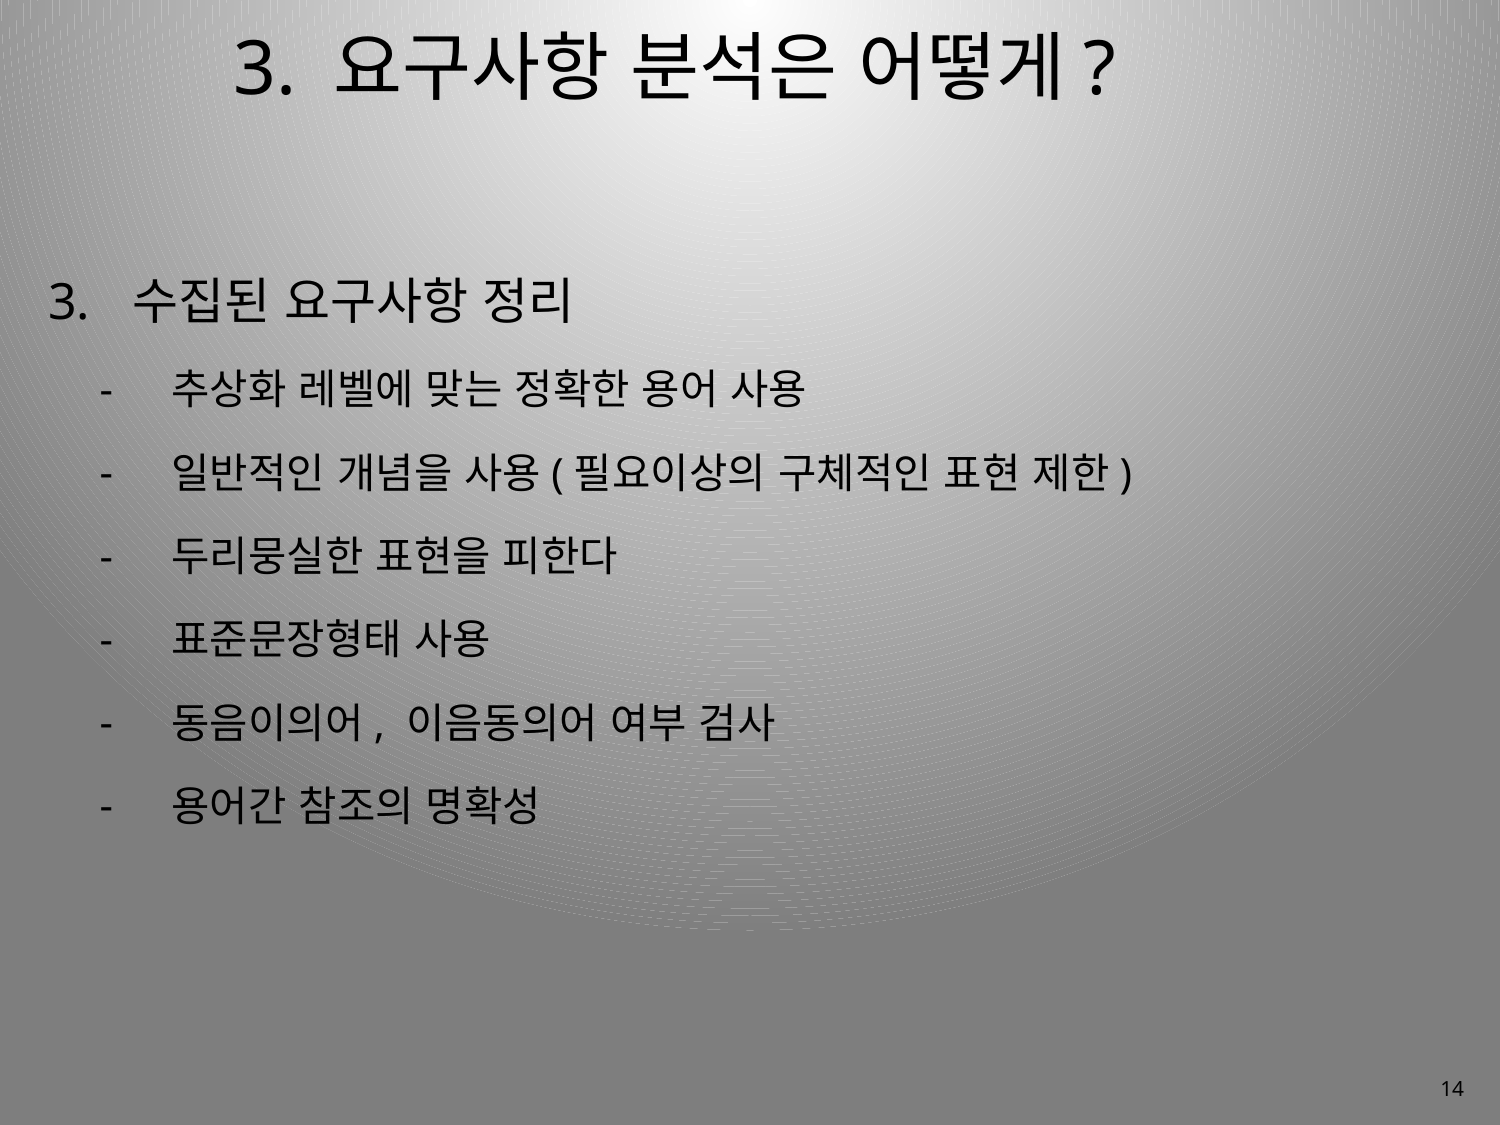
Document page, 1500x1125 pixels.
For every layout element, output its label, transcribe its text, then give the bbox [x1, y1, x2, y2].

list 수집된 요구사항 정리 추상화 레벨에 맞는 정확한 용어 사용 일반적인 개념을 사용(필요이상의 구체적인 표현 제한) 두리뭉실한 표현을 피한다 표준문장형태 사용 동음이의어, 이음동의어 여부 검사 용어간 참조의 명확성 [20, 232, 1497, 1112]
text_box 14 [1418, 1051, 1479, 1112]
title 3. 요구사항 분석은 어떻게? [0, 0, 1350, 129]
